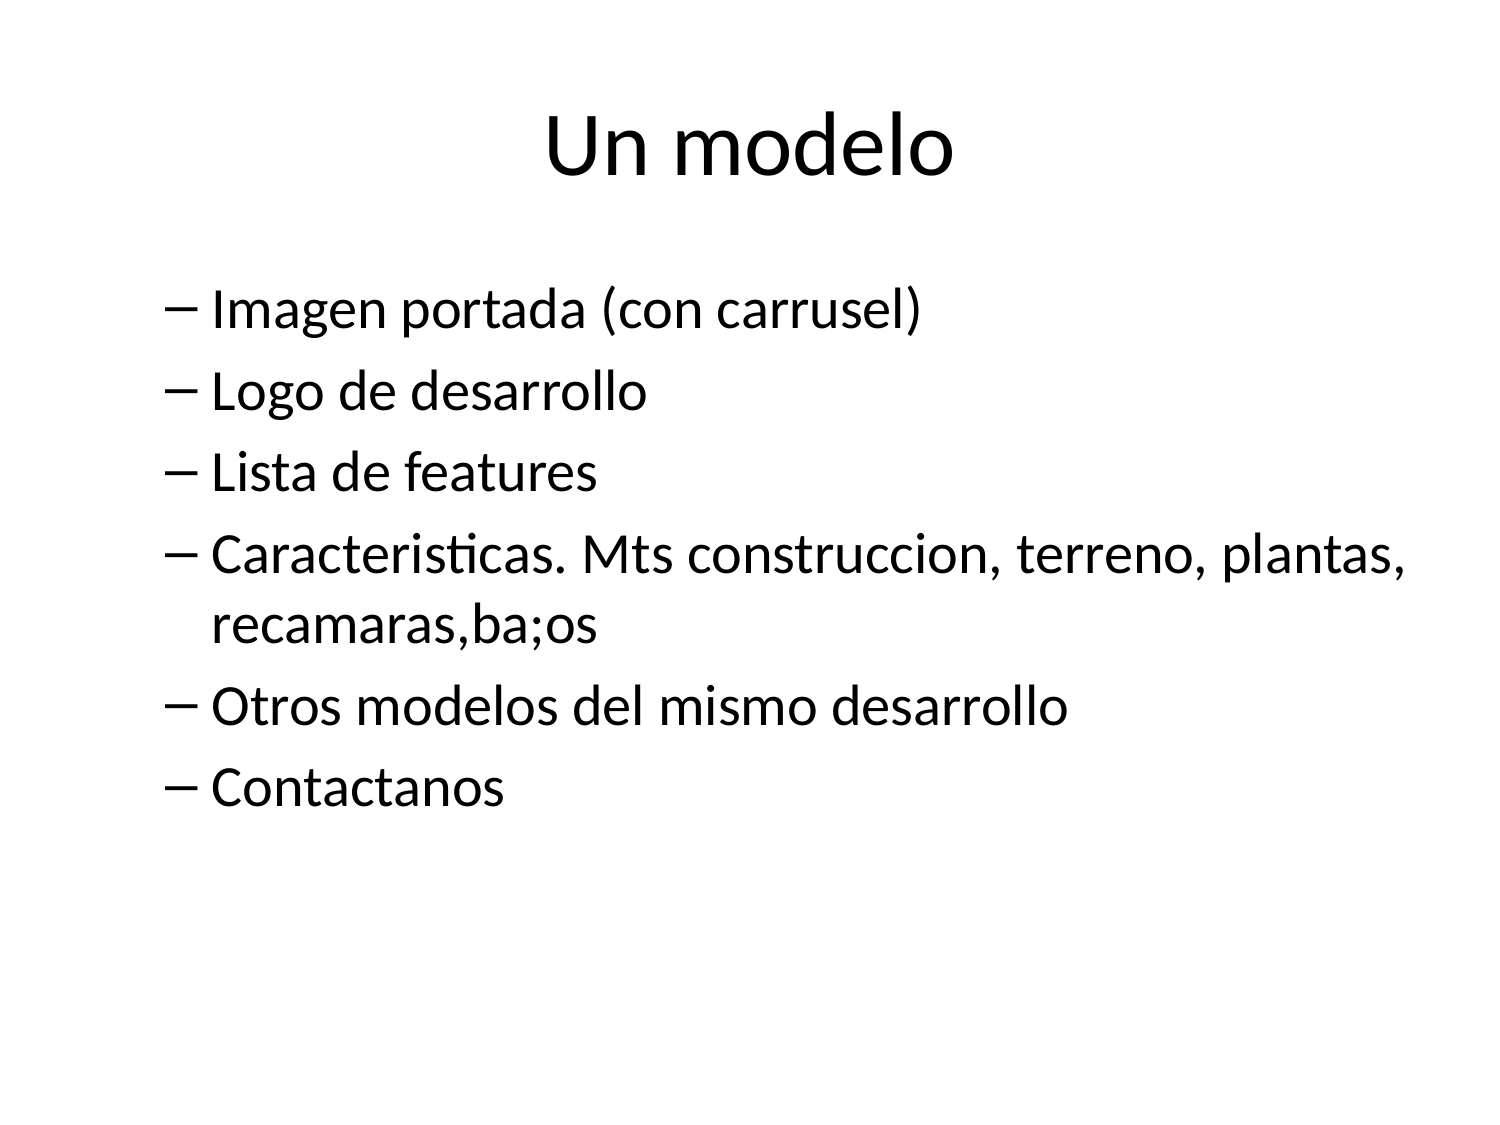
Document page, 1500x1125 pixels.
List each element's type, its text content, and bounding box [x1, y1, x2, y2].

title Un modelo [75, 45, 1425, 233]
list Imagen portada (con carrusel) Logo de desarrollo Lista de features Caracteristicas. Mts construccion, terreno, plantas, recamaras,ba;os Otros modelos del mismo desarrollo Contactanos [75, 262, 1425, 1005]
